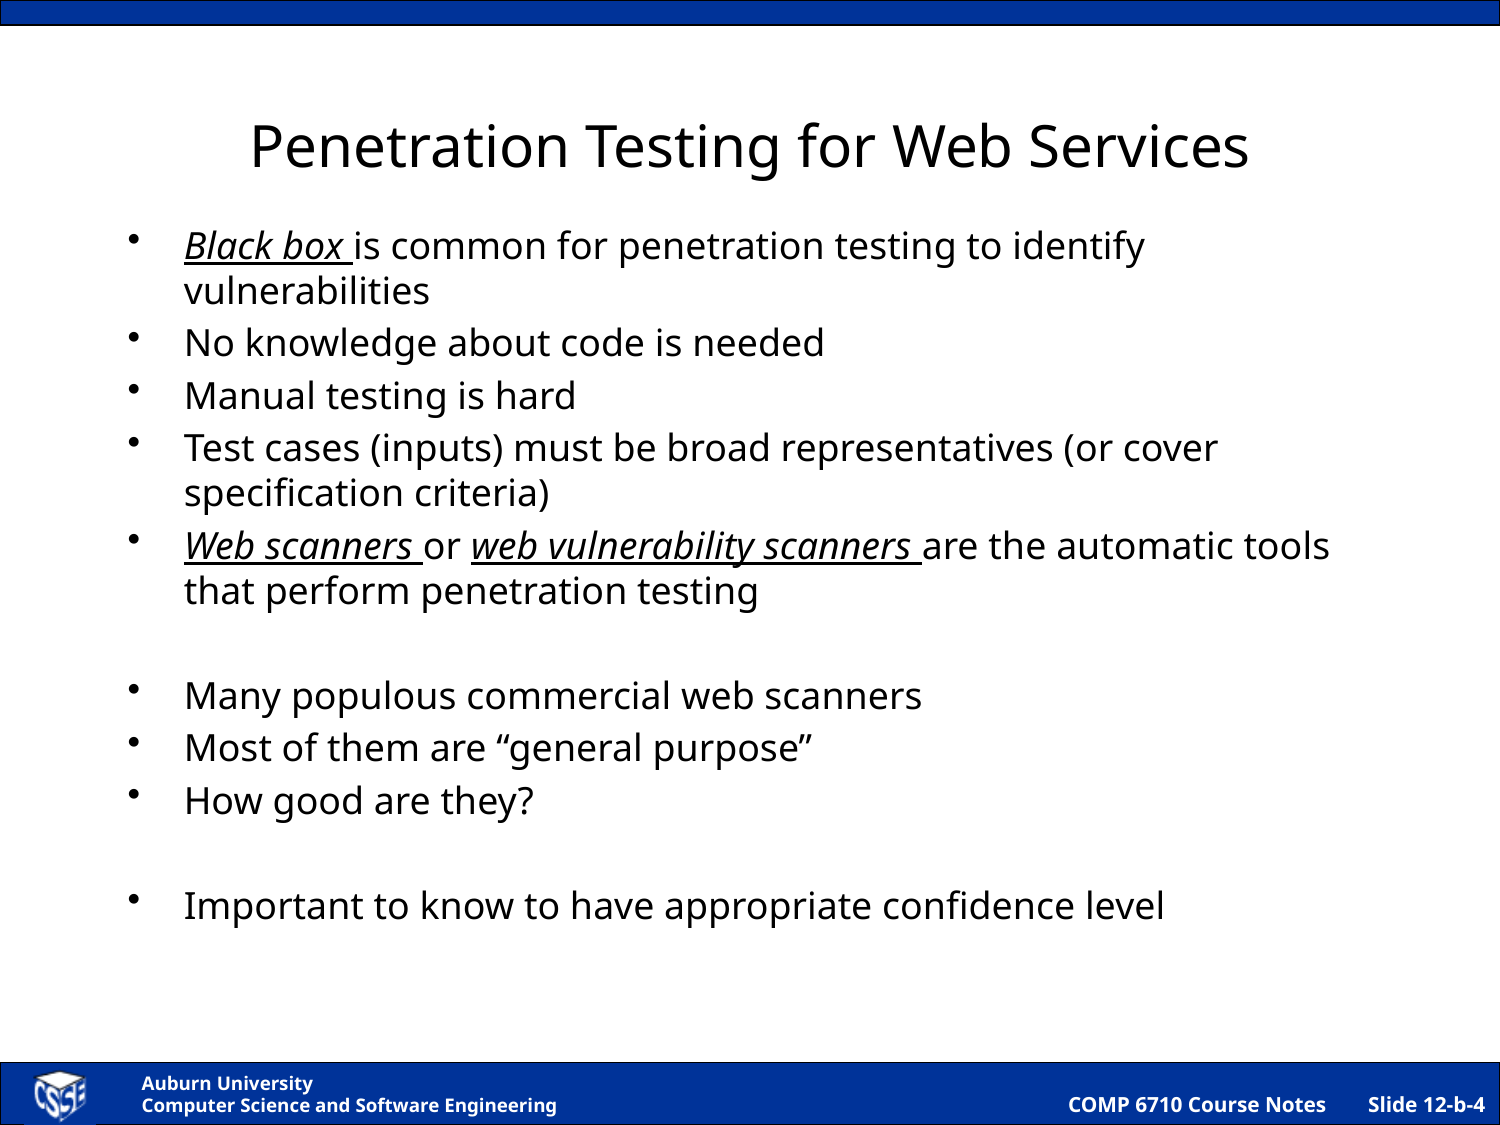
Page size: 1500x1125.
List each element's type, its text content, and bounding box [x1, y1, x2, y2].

picture [24, 1066, 96, 1125]
title Penetration Testing for Web Services [112, 99, 1389, 189]
list Black box is common for penetration testing to identify vulnerabilities No knowledge about code is needed Manual testing is hard Test cases (inputs) must be broad representatives (or cover specification criteria) Web scanners or web vulnerability scanners are the automatic tools that perform penetration testing Many populous commercial web scanners Most of them are “general purpose” How good are they? Important to know to have appropriate confidence level [112, 213, 1399, 984]
